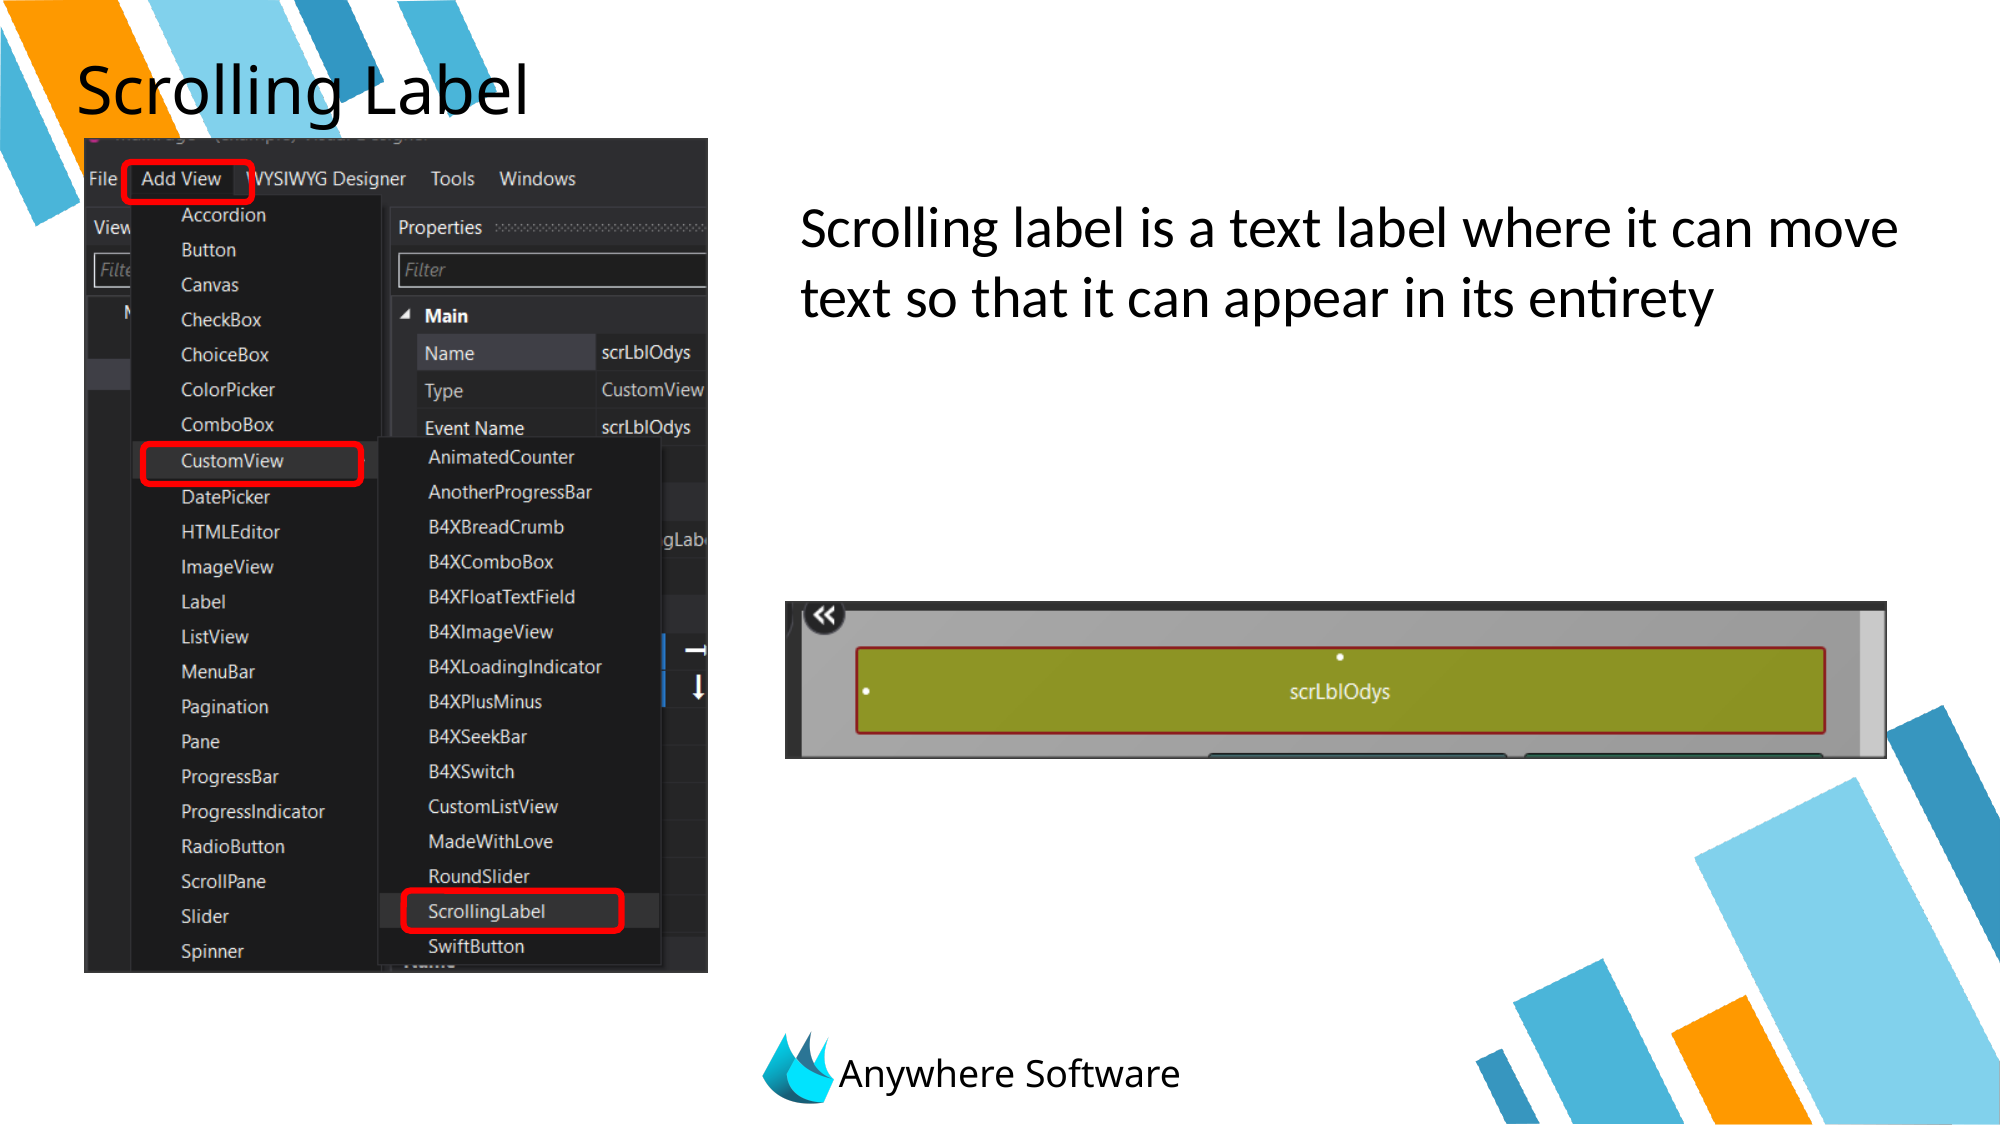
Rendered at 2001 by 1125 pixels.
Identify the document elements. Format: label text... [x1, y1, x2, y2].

title Scrolling Label [61, 22, 1863, 165]
text_box Scrolling label is a text label where it can move text so that it can appear in its entirety [785, 182, 1916, 337]
picture [0, 0, 2000, 1125]
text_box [84, 138, 708, 973]
